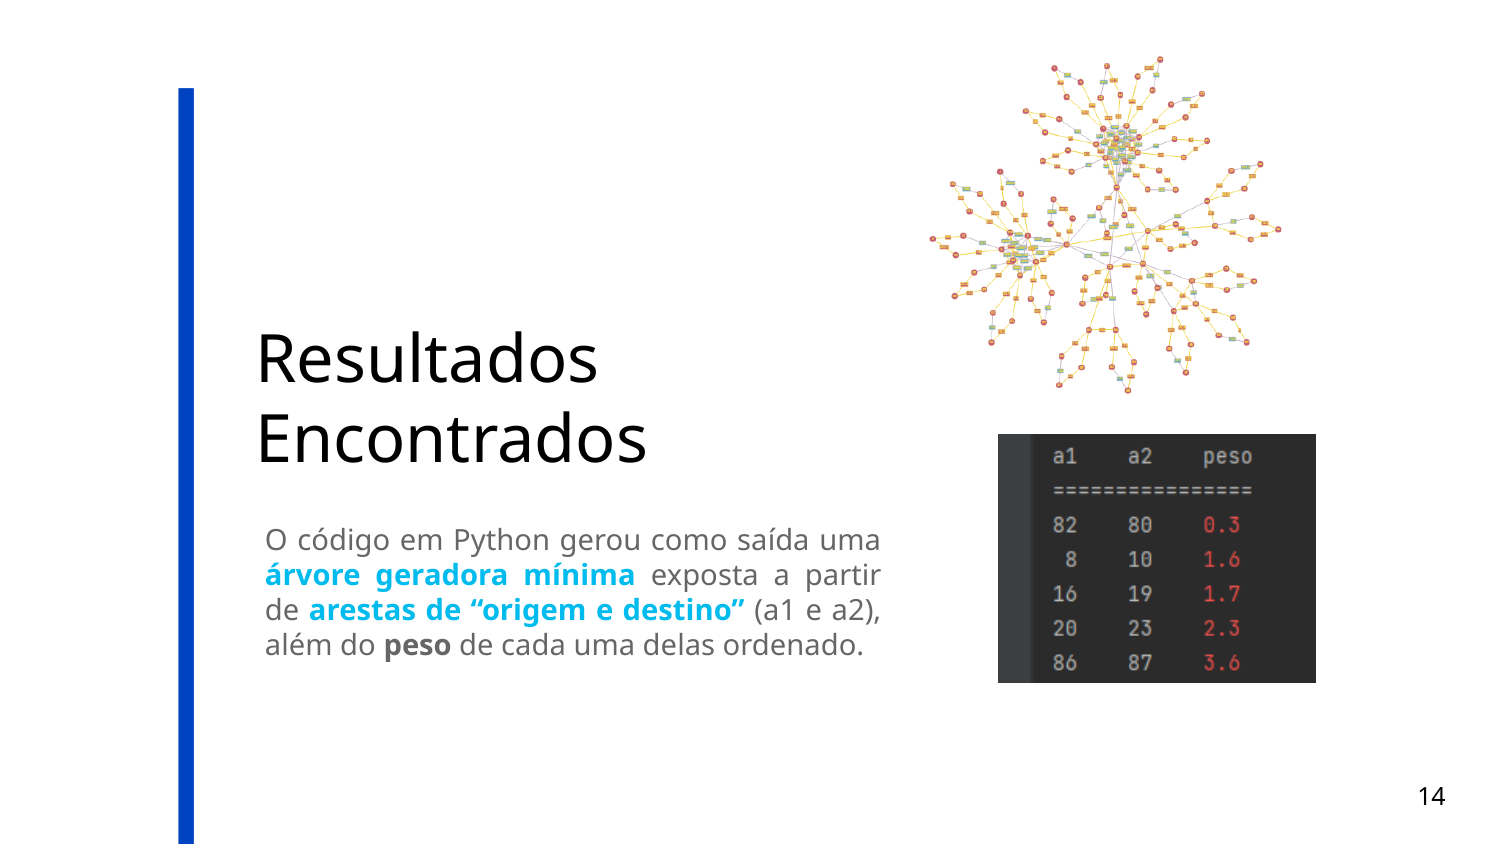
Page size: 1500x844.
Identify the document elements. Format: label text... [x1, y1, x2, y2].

subtitle O código em Python gerou como saída uma árvore geradora mínima exposta a partir de arestas de “origem e destino” (a1 e a2), além do peso de cada uma delas ordenado. [249, 506, 897, 682]
text_box [178, 88, 194, 844]
slide_number ‹#› [1402, 764, 1493, 830]
picture [896, 50, 1331, 397]
title Resultados Encontrados [240, 231, 887, 492]
picture [997, 434, 1316, 684]
